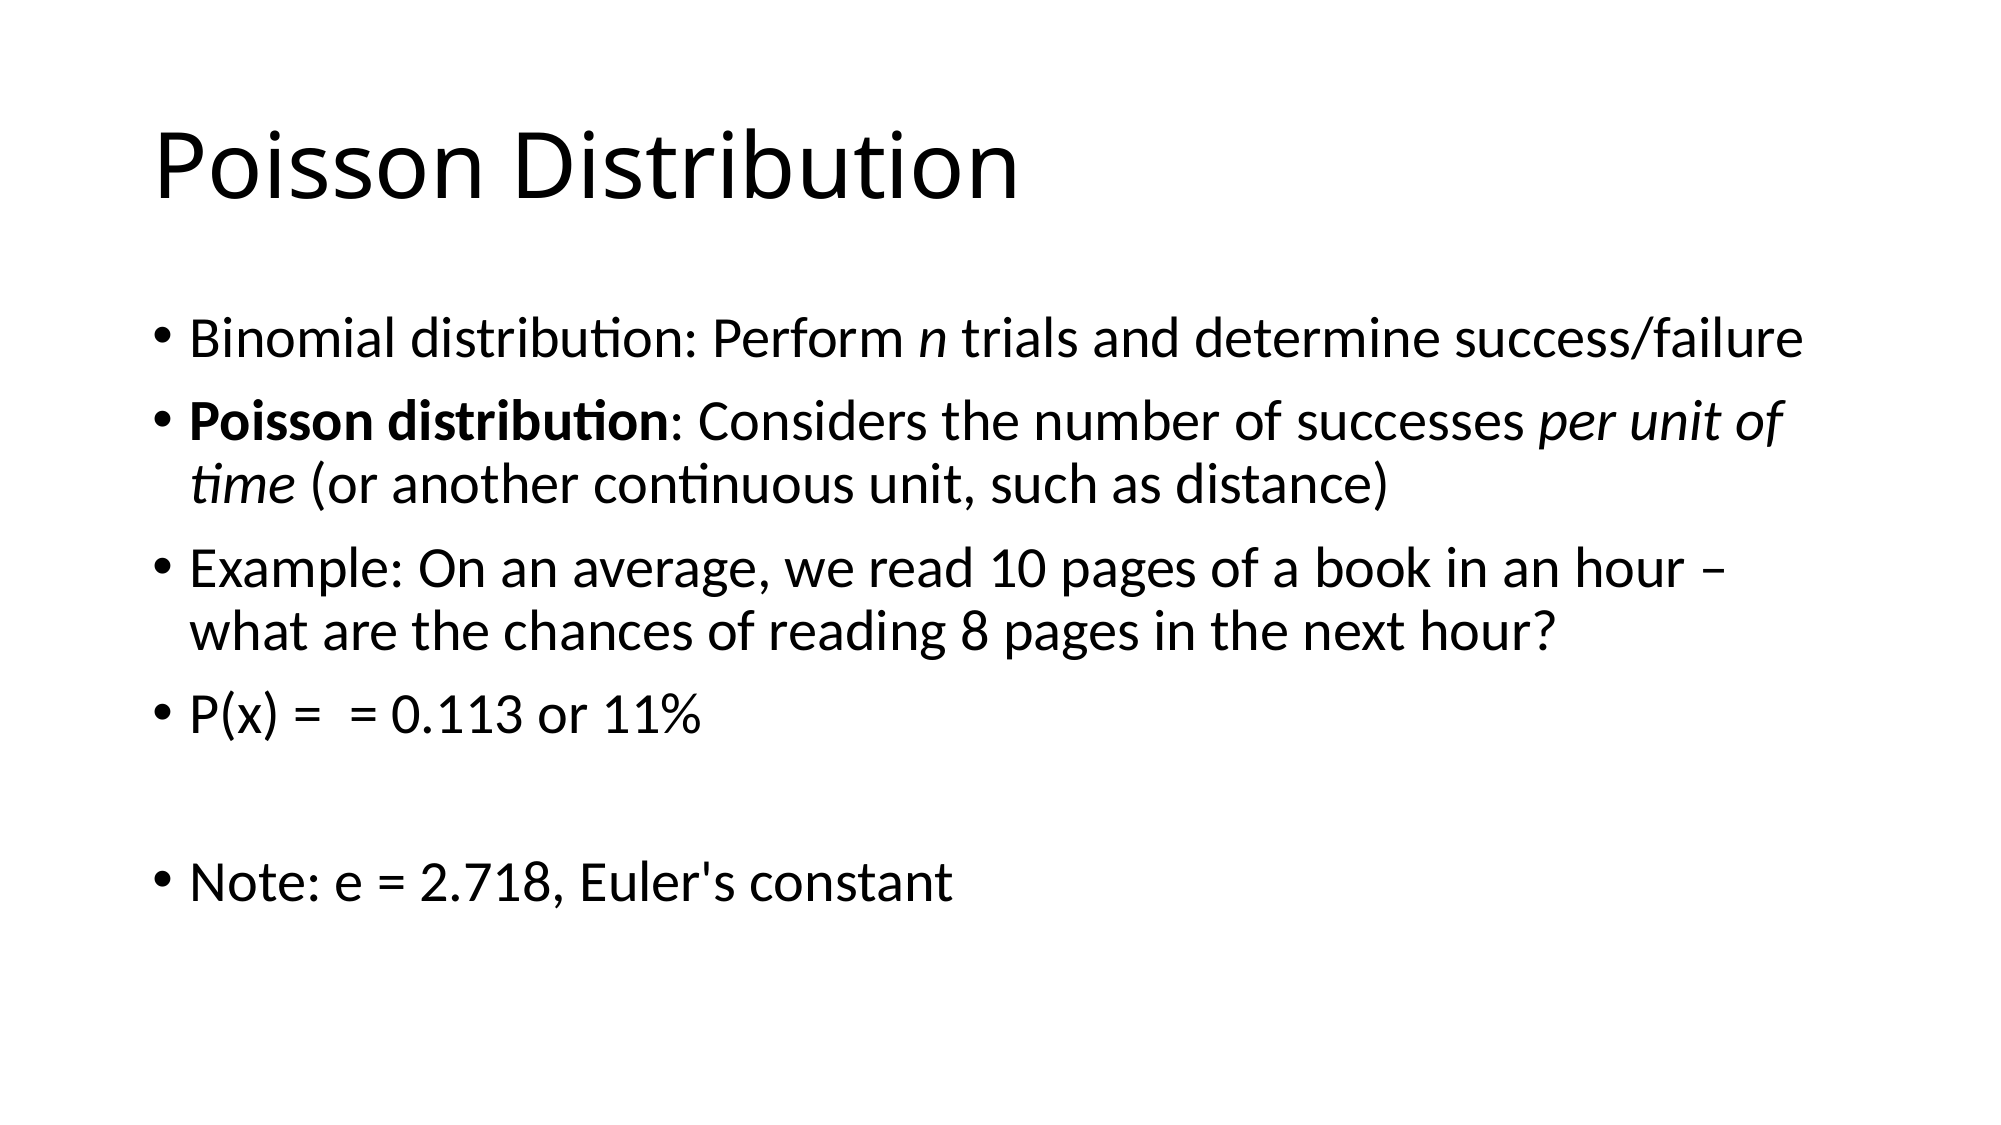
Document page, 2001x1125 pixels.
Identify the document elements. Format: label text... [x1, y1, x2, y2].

title Poisson Distribution [137, 59, 1863, 278]
